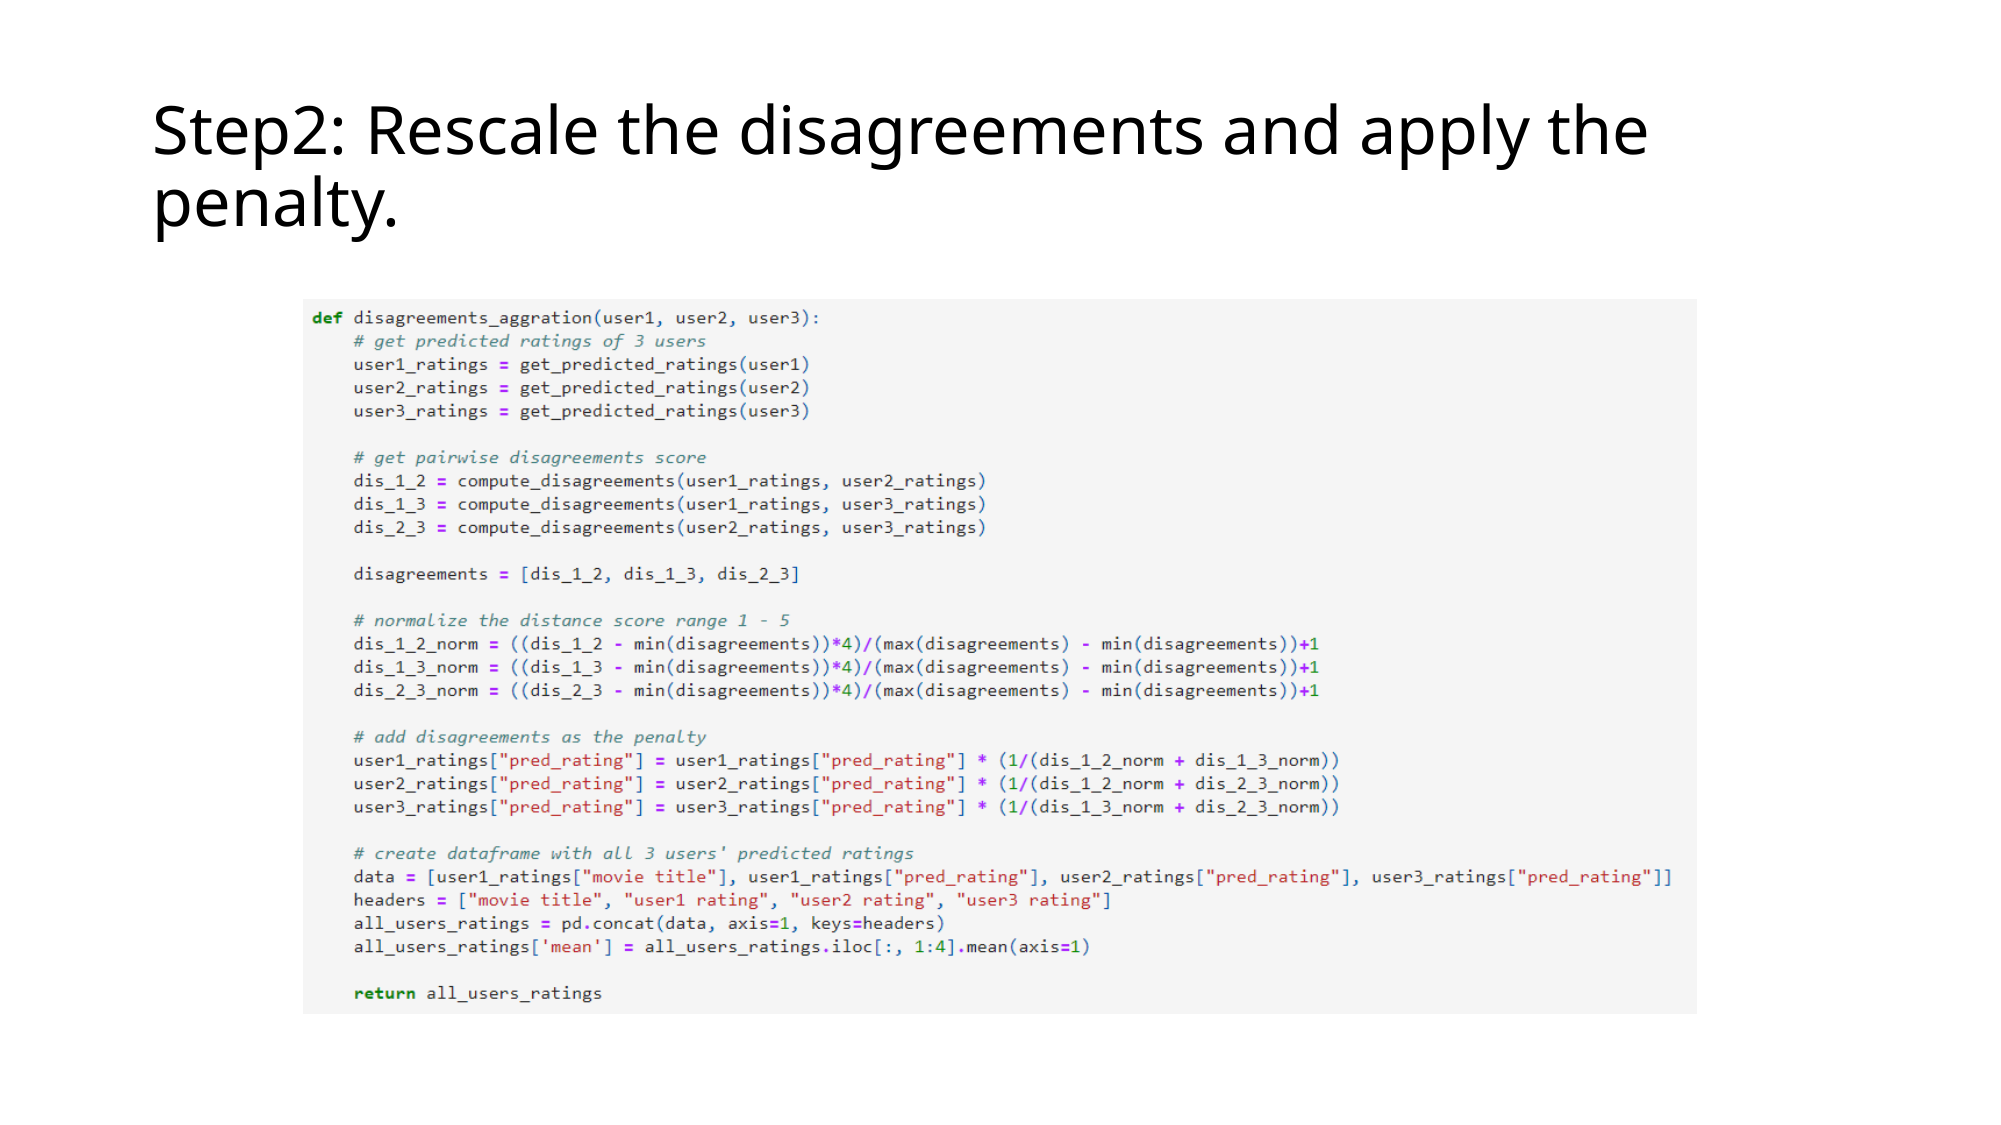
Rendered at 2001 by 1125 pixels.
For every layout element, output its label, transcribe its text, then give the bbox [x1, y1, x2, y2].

title Step2: Rescale the disagreements and apply the penalty. [137, 59, 1863, 278]
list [303, 299, 1697, 1014]
